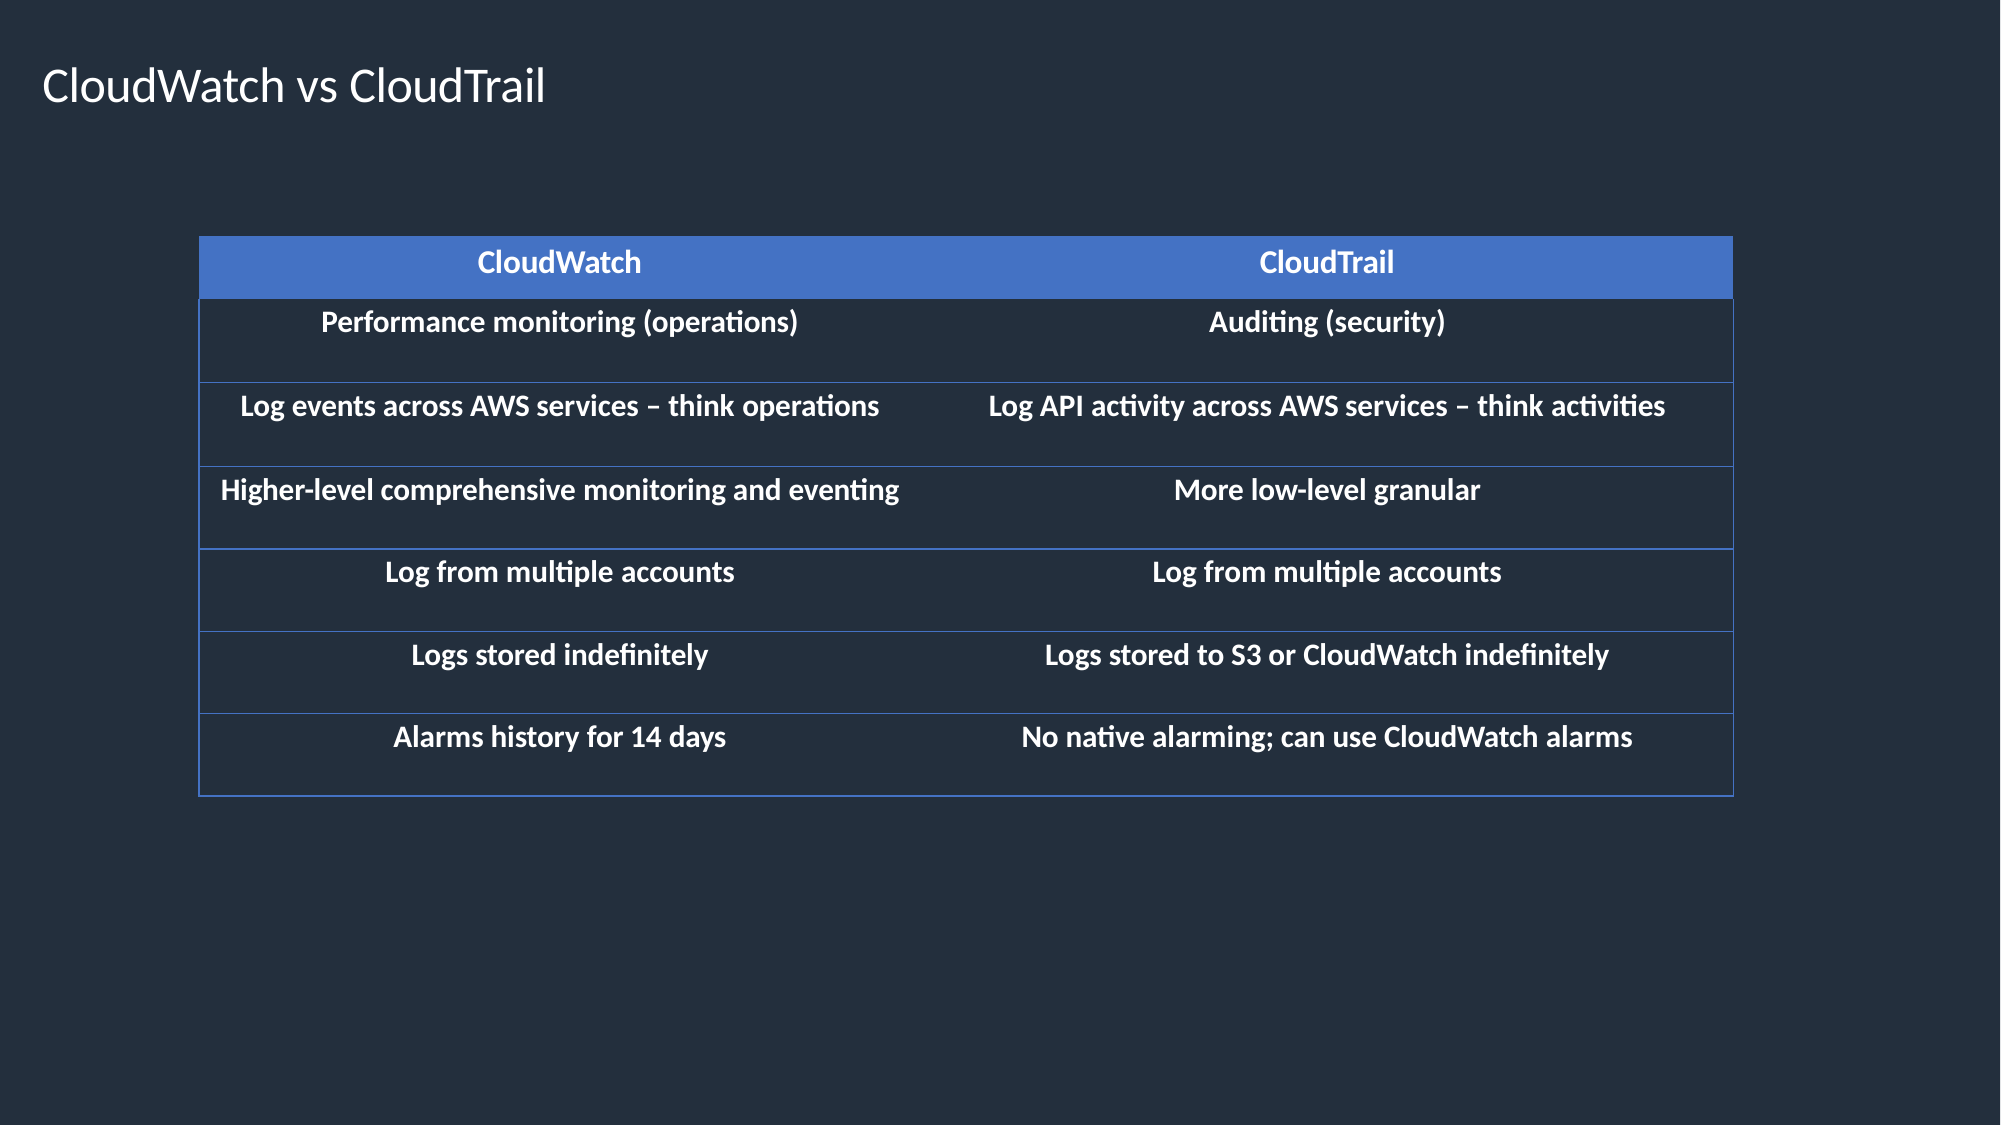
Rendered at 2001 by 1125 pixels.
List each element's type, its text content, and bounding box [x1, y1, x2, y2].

table_cell Log API activity across AWS services – think activities [944, 383, 1733, 466]
table_cell Higher-level comprehensive monitoring and eventing [200, 467, 944, 548]
table_header CloudWatch [199, 236, 944, 299]
table_cell Log events across AWS services – think operations [200, 383, 944, 466]
table_cell Performance monitoring (operations) [200, 299, 944, 382]
table_cell Logs stored indefinitely [200, 632, 944, 713]
table_cell More low-level granular [944, 467, 1733, 548]
table_cell Log from multiple accounts [944, 550, 1733, 631]
table_cell Log from multiple accounts [200, 550, 944, 631]
table_cell No native alarming; can use CloudWatch alarms [944, 714, 1733, 795]
table_cell Auditing (security) [944, 299, 1733, 382]
title CloudWatch vs CloudTrail [40, 49, 558, 240]
table_header CloudTrail [944, 236, 1733, 299]
table_cell Logs stored to S3 or CloudWatch indefinitely [944, 632, 1733, 713]
table_cell Alarms history for 14 days [200, 714, 944, 795]
